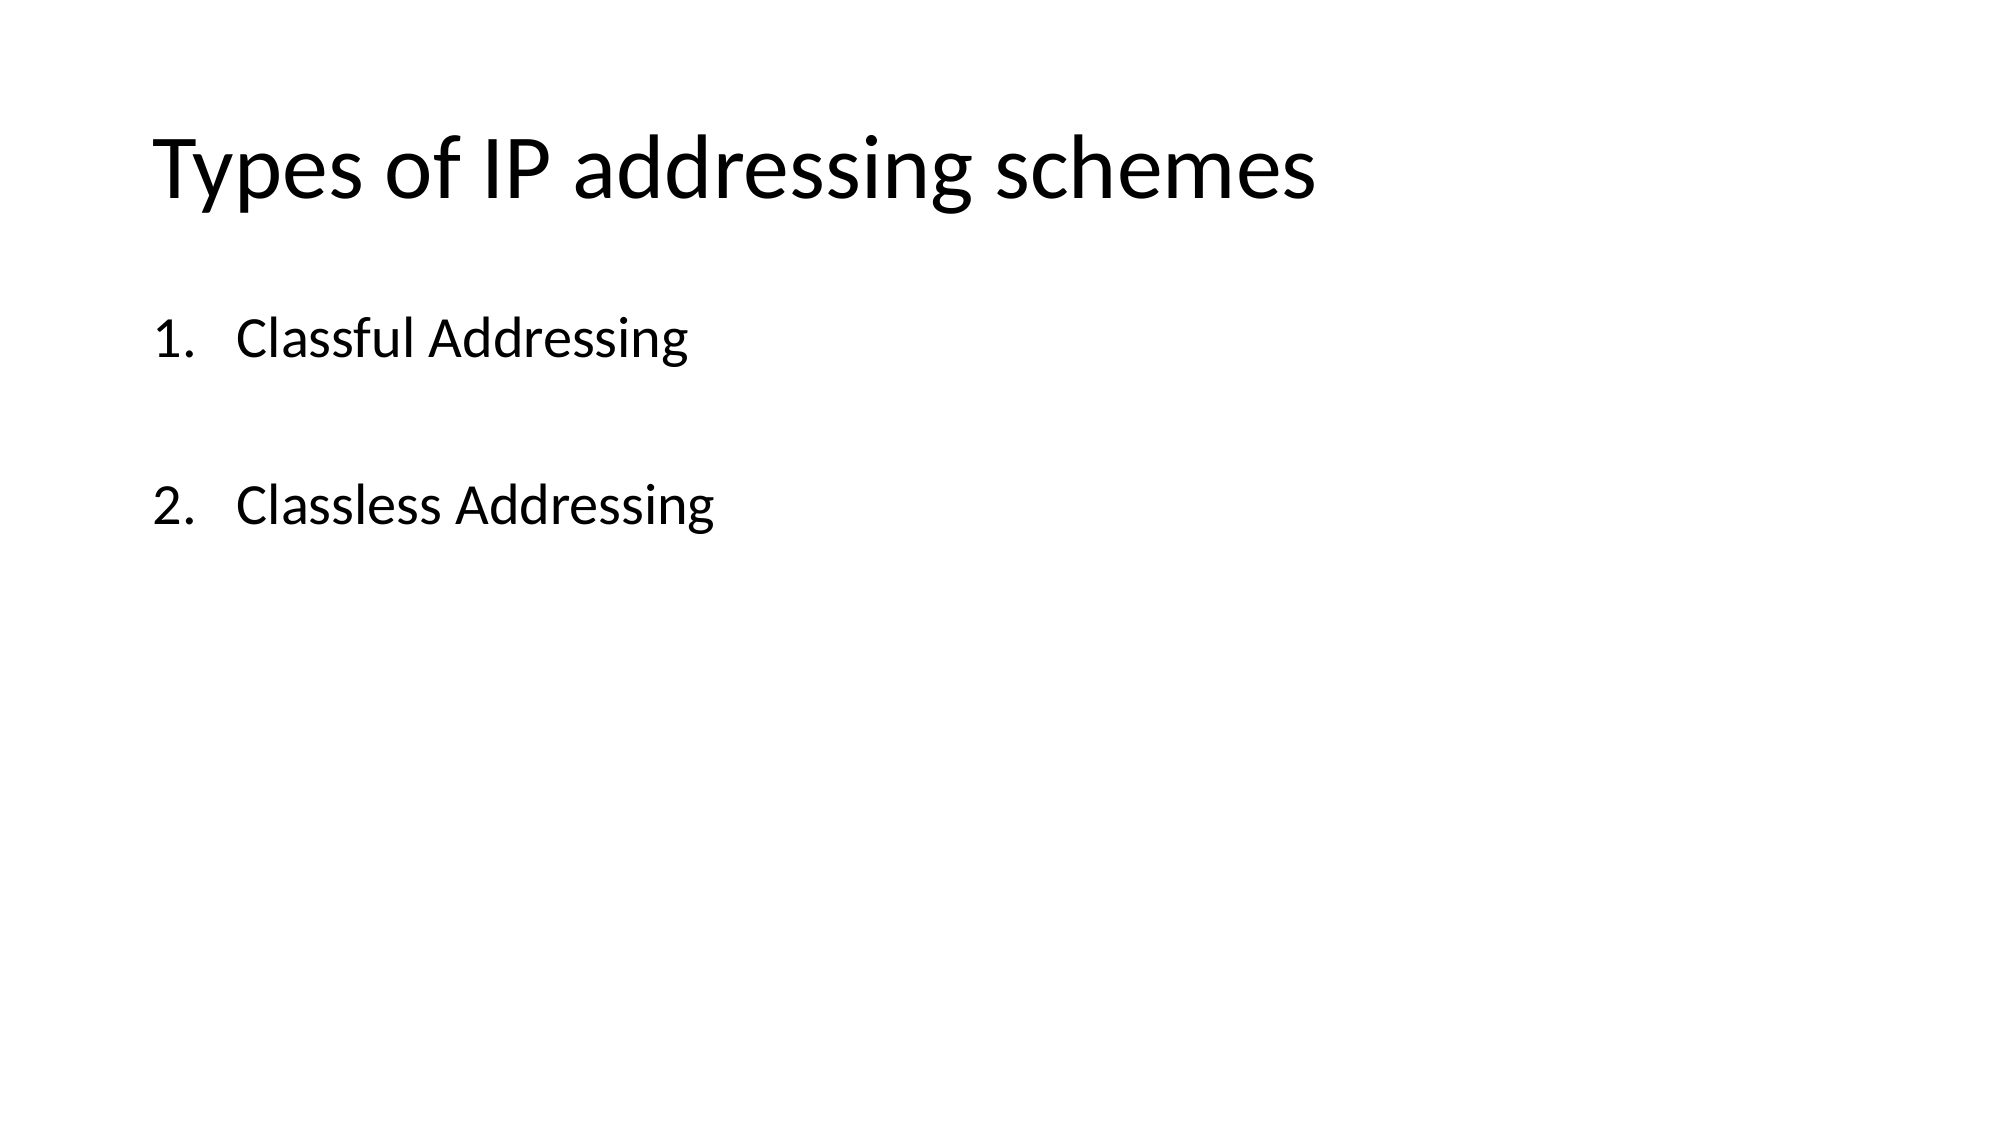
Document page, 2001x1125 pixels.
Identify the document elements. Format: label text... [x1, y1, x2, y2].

list Classful Addressing Classless Addressing [137, 299, 1863, 1014]
title Types of IP addressing schemes [137, 59, 1863, 278]
